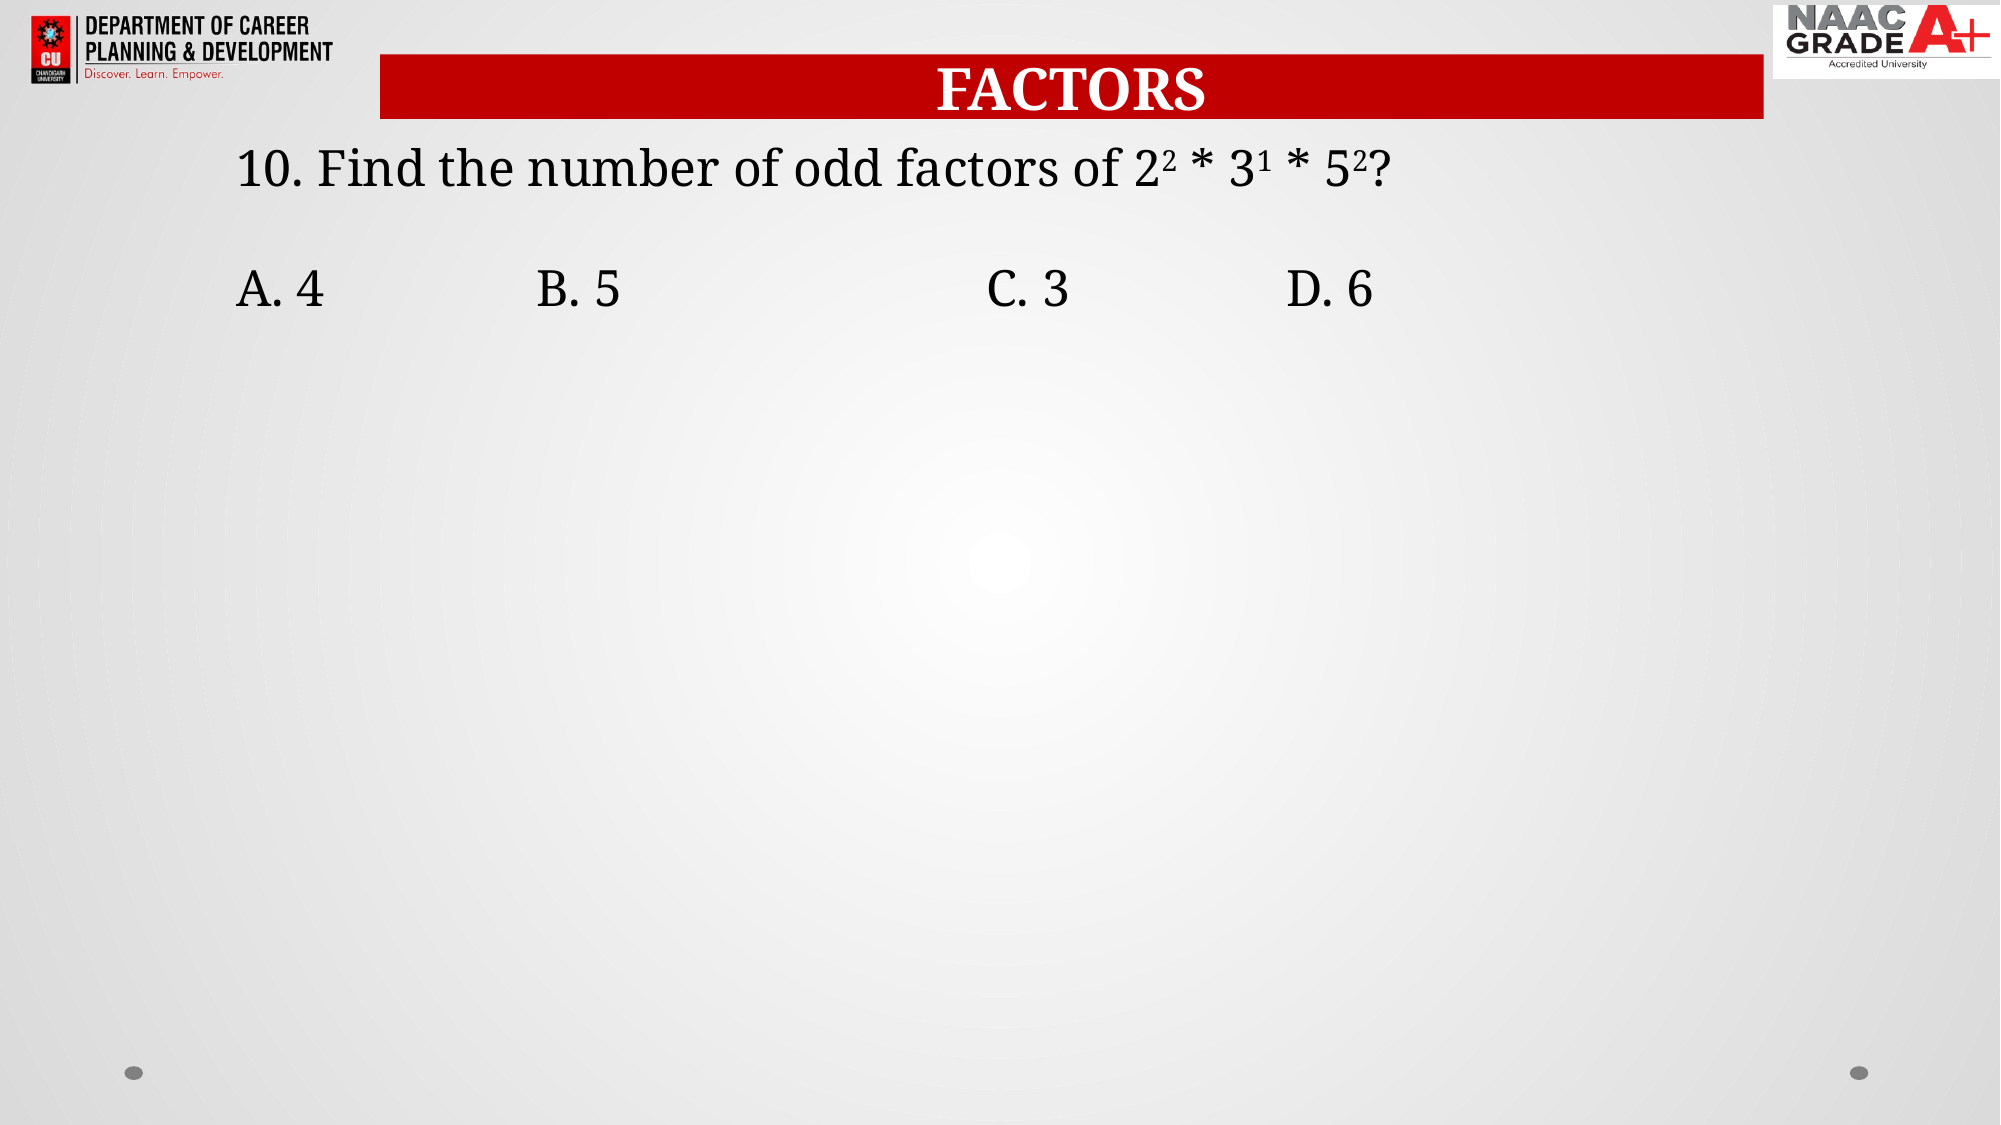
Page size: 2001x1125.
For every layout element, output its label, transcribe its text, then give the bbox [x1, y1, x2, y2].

picture [23, 0, 349, 100]
text_box 10. Find the number of odd factors of 22 * 31 * 52? A. 4 B. 5 C. 3 D. 6 [221, 128, 2000, 324]
text_box FACTORS [378, 52, 1766, 121]
picture [1772, 5, 2000, 80]
